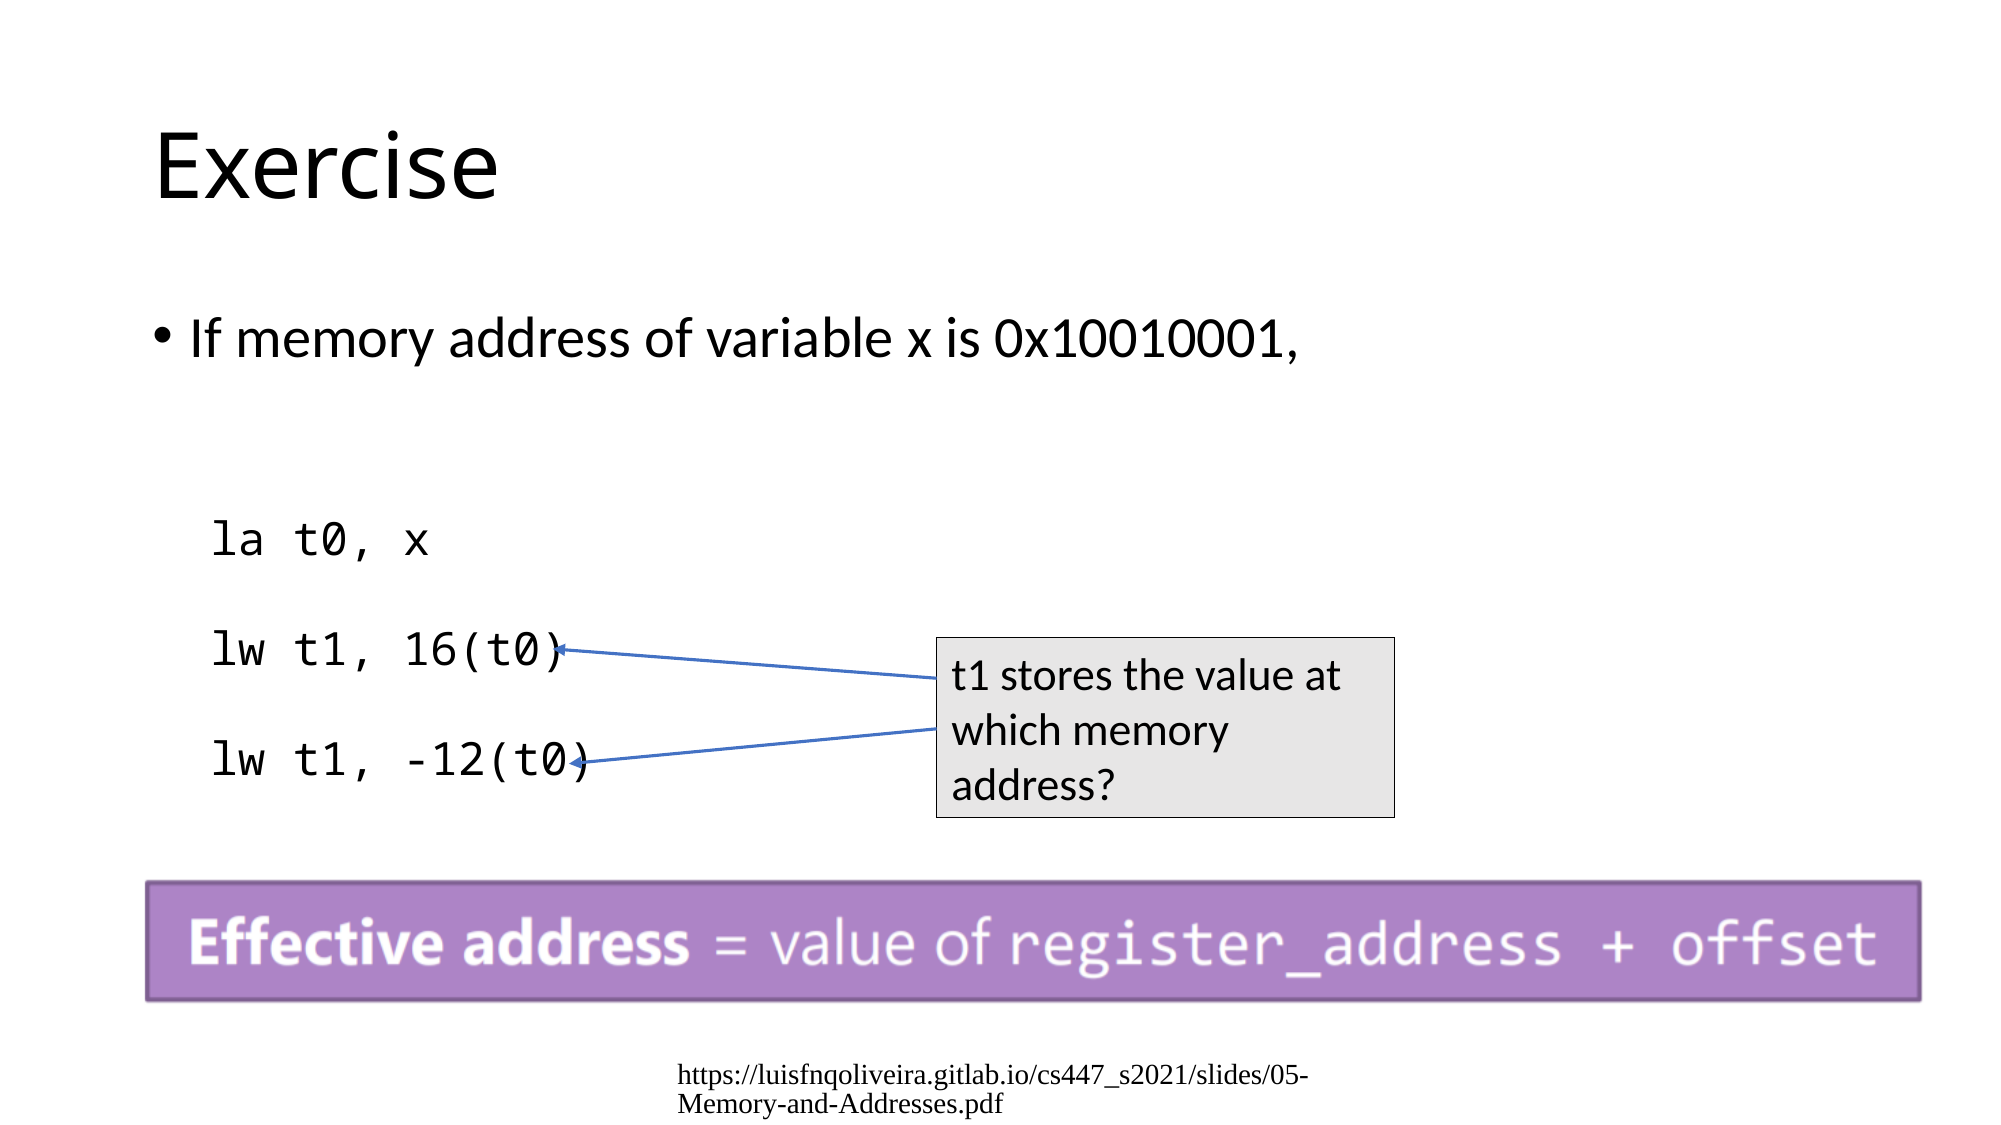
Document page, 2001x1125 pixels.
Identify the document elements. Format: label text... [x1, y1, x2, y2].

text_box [552, 648, 937, 679]
text_box t1 stores the value at which memory address? [936, 637, 1395, 818]
title Exercise [137, 59, 1863, 278]
list If memory address of variable x is 0x10010001, [137, 299, 1863, 403]
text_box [568, 728, 937, 764]
text_box la t0, x lw t1, 16(t0) lw t1, -12(t0) [195, 502, 654, 792]
picture [137, 869, 1934, 1011]
footer https://luisfnqoliveira.gitlab.io/cs447_s2021/slides/05-Memory-and-Addresses.pdf [662, 1042, 1338, 1103]
